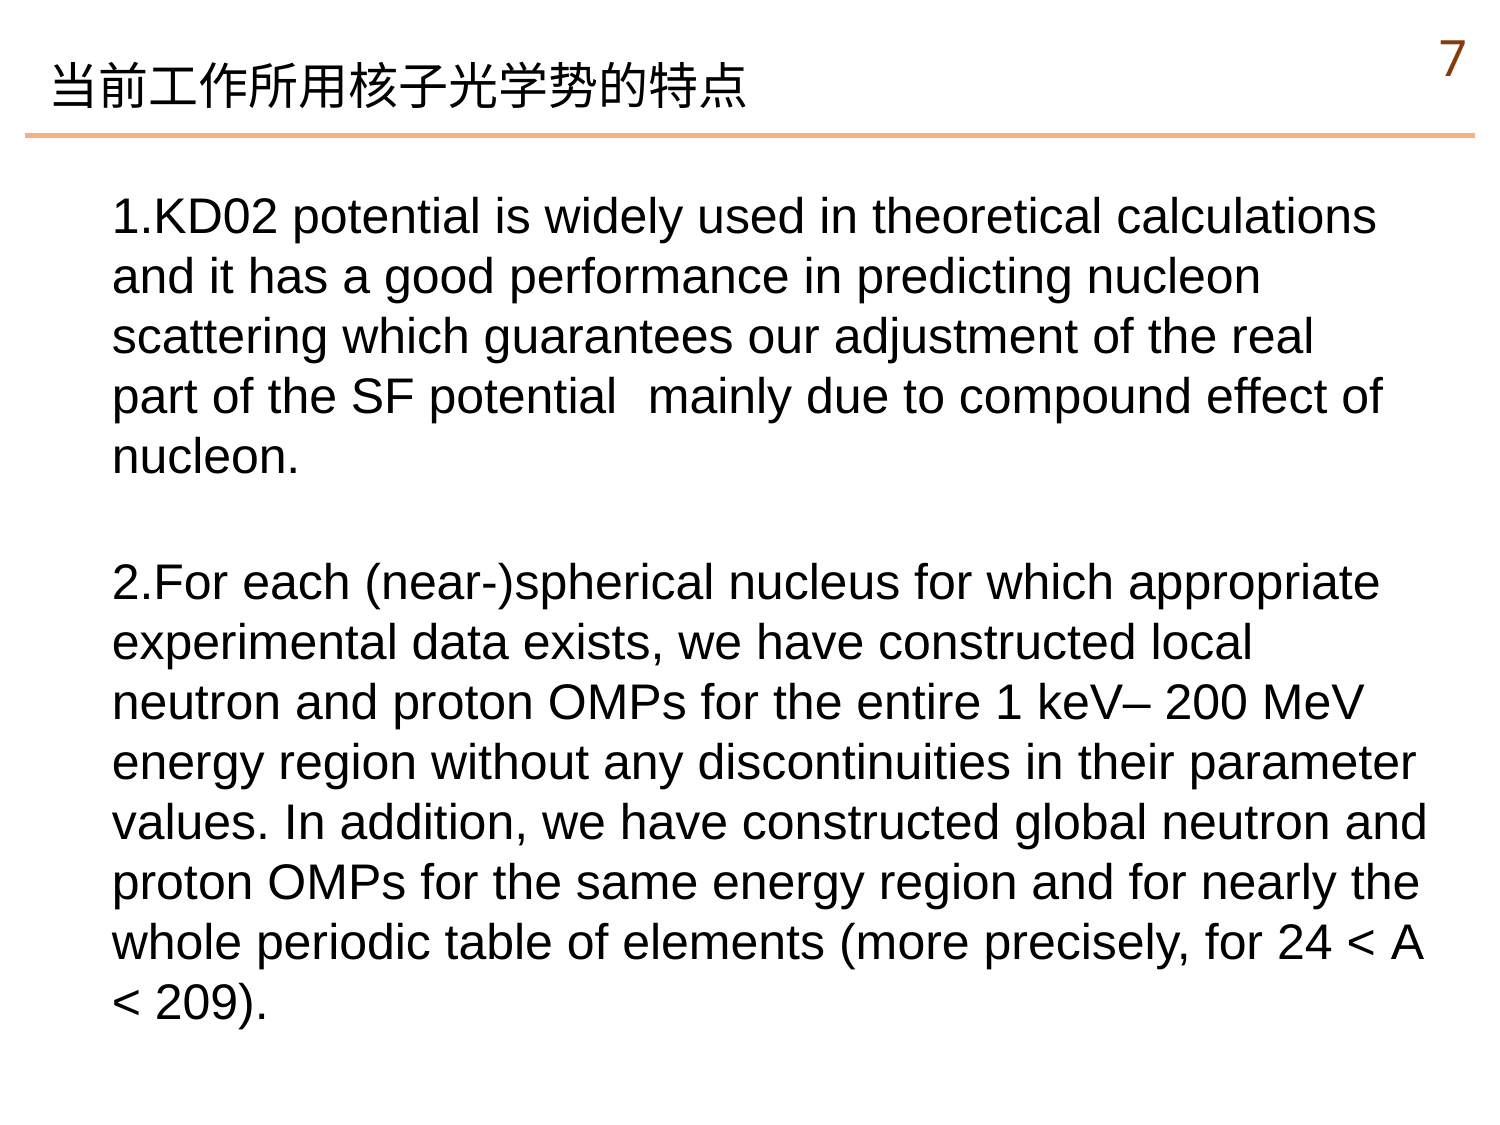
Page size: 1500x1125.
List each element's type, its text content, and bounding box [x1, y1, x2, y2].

text_box 1.KD02 potential is widely used in theoretical calculations and it has a good performance in predicting nucleon scattering which guarantees our adjustment of the real part of the SF potential mainly due to compound effect of nucleon. [97, 175, 1403, 491]
text_box 7 [1423, 18, 1483, 94]
text_box 当前工作所用核子光学势的特点 [48, 54, 750, 115]
text_box 2.For each (near-)spherical nucleus for which appropriate experimental data exists, we have constructed local neutron and proton OMPs for the entire 1 keV– 200 MeV energy region without any discontinuities in their parameter values. In addition, we have constructed global neutron and proton OMPs for the same energy region and for nearly the whole periodic table of elements (more precisely, for 24 < A < 209). [97, 542, 1446, 1038]
